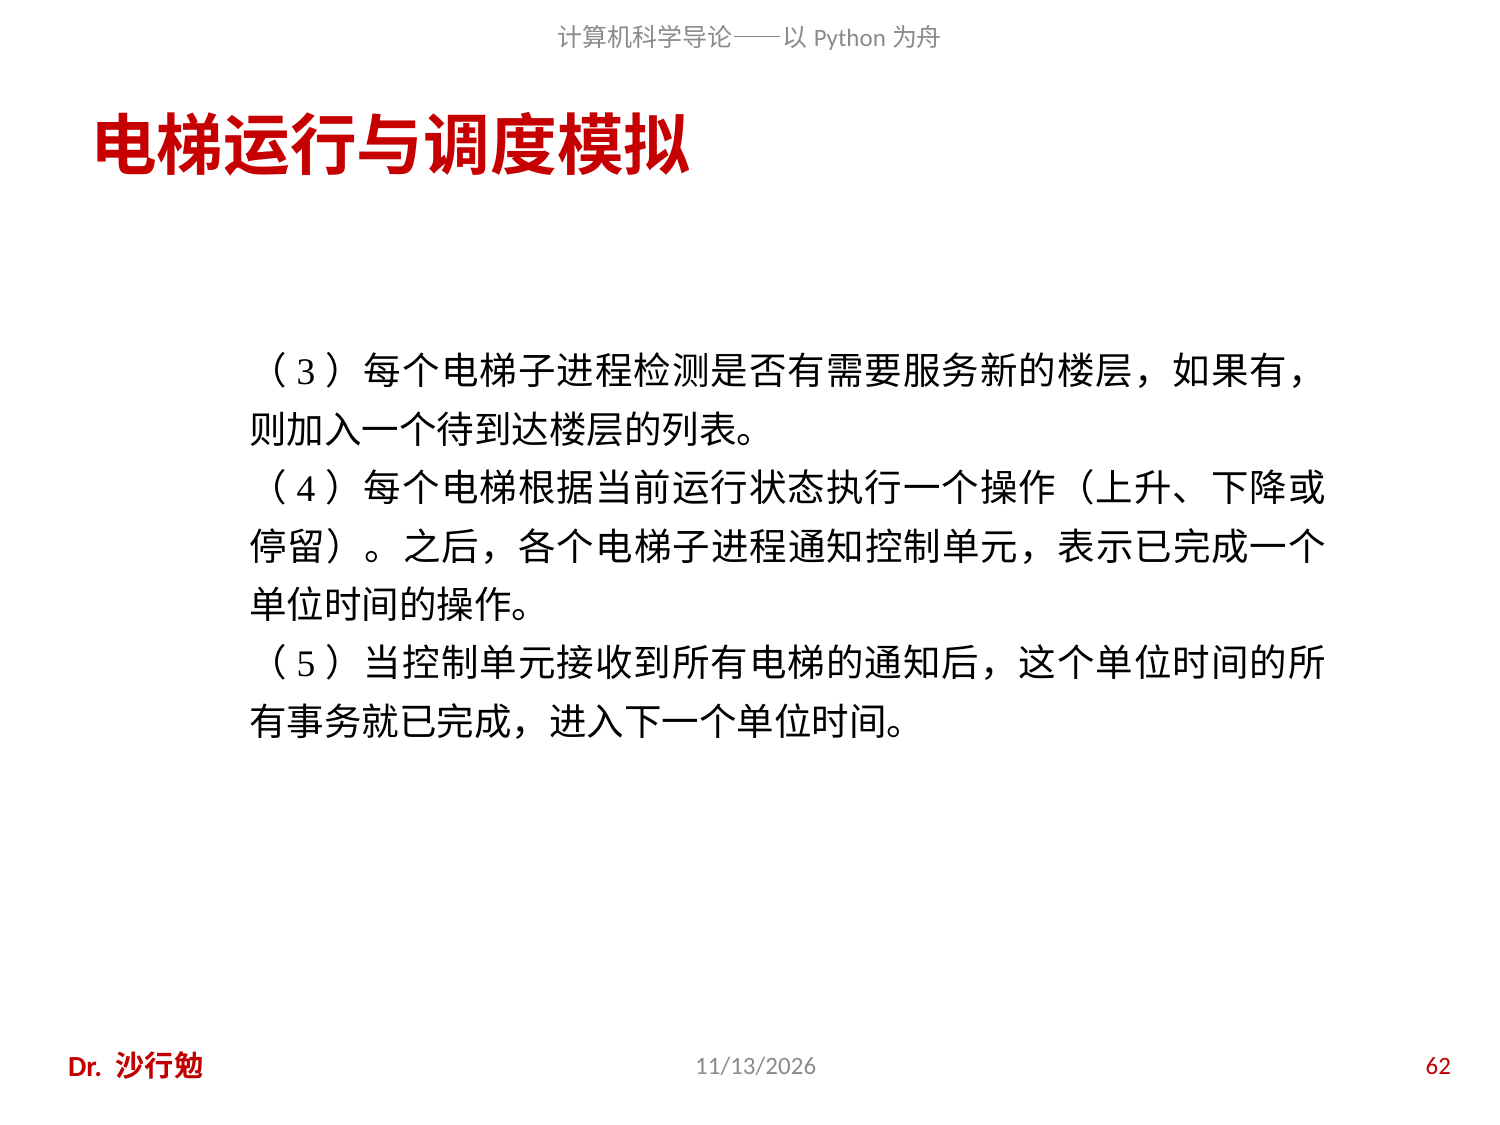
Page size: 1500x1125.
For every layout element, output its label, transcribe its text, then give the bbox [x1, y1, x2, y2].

footer Dr. 沙行勉 [53, 1035, 386, 1095]
slide_number 62 [1116, 1035, 1467, 1095]
text_box （3）每个电梯子进程检测是否有需要服务新的楼层，如果有，则加入一个待到达楼层的列表。 （4）每个电梯根据当前运行状态执行一个操作（上升、下降或停留）。之后，各个电梯子进程通知控制单元，表示已完成一个单位时间的操作。 （5）当控制单元接收到所有电梯的通知后，这个单位时间的所有事务就已完成，进入下一个单位时间。 [159, 326, 1341, 751]
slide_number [501, 1035, 1010, 1095]
title 电梯运行与调度模拟 [75, 90, 1425, 195]
